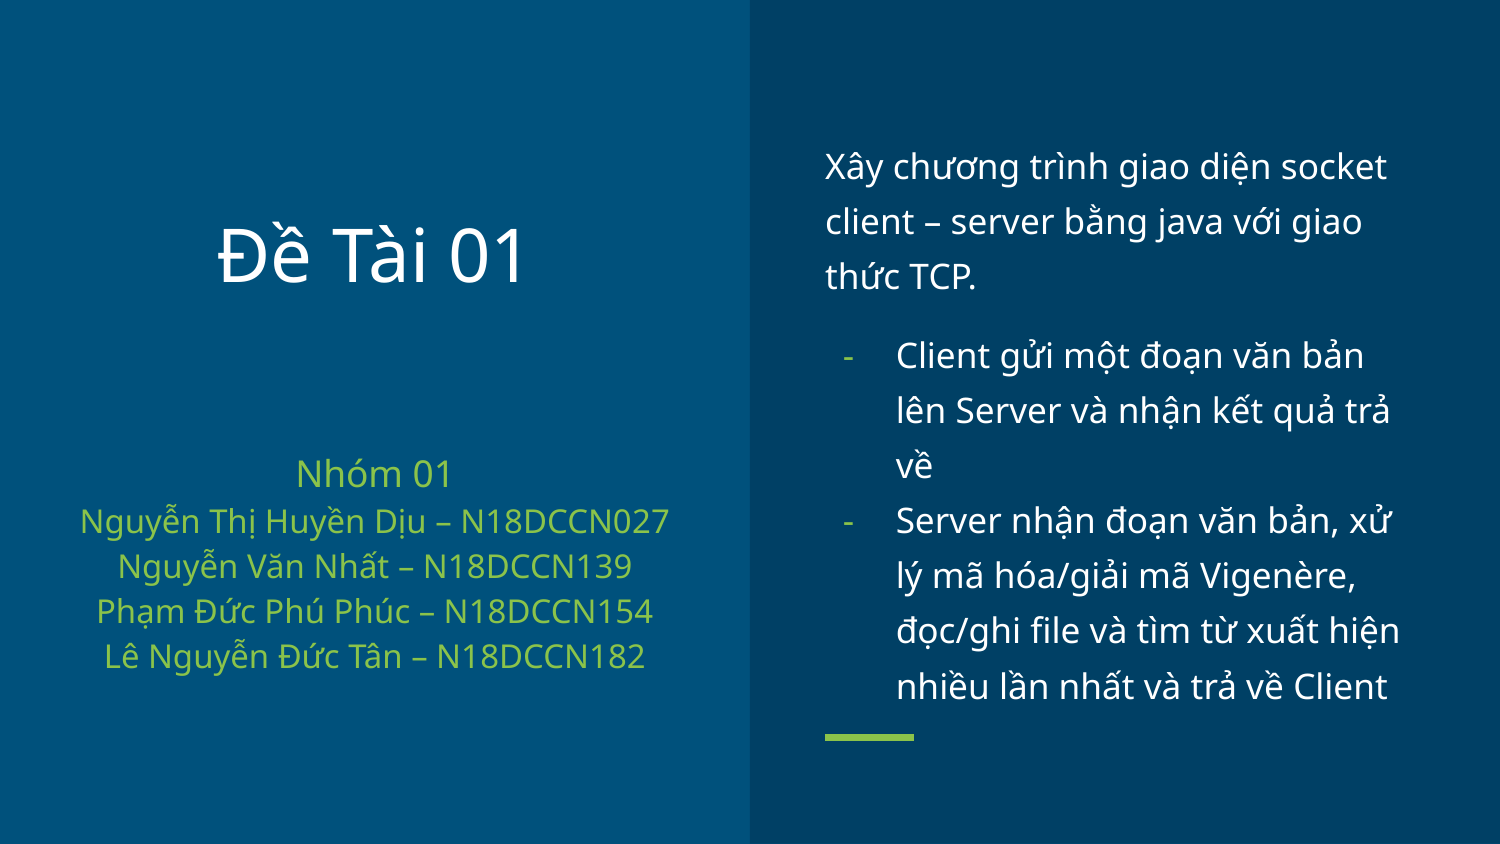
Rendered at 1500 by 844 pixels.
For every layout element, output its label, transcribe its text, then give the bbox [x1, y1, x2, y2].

list Xây chương trình giao diện socket client – server bằng java với giao thức TCP. Client gửi một đoạn văn bản lên Server và nhận kết quả trả về Server nhận đoạn văn bản, xử lý mã hóa/giải mã Vigenère, đọc/ghi file và tìm từ xuất hiện nhiều lần nhất và trả về Client [810, 118, 1440, 725]
subtitle Nhóm 01 Nguyễn Thị Huyền Dịu – N18DCCN027 Nguyễn Văn Nhất – N18DCCN139 Phạm Đức Phú Phúc – N18DCCN154 Lê Nguyễn Đức Tân – N18DCCN182 [43, 432, 708, 695]
title Đề Tài 01 [43, 187, 708, 320]
